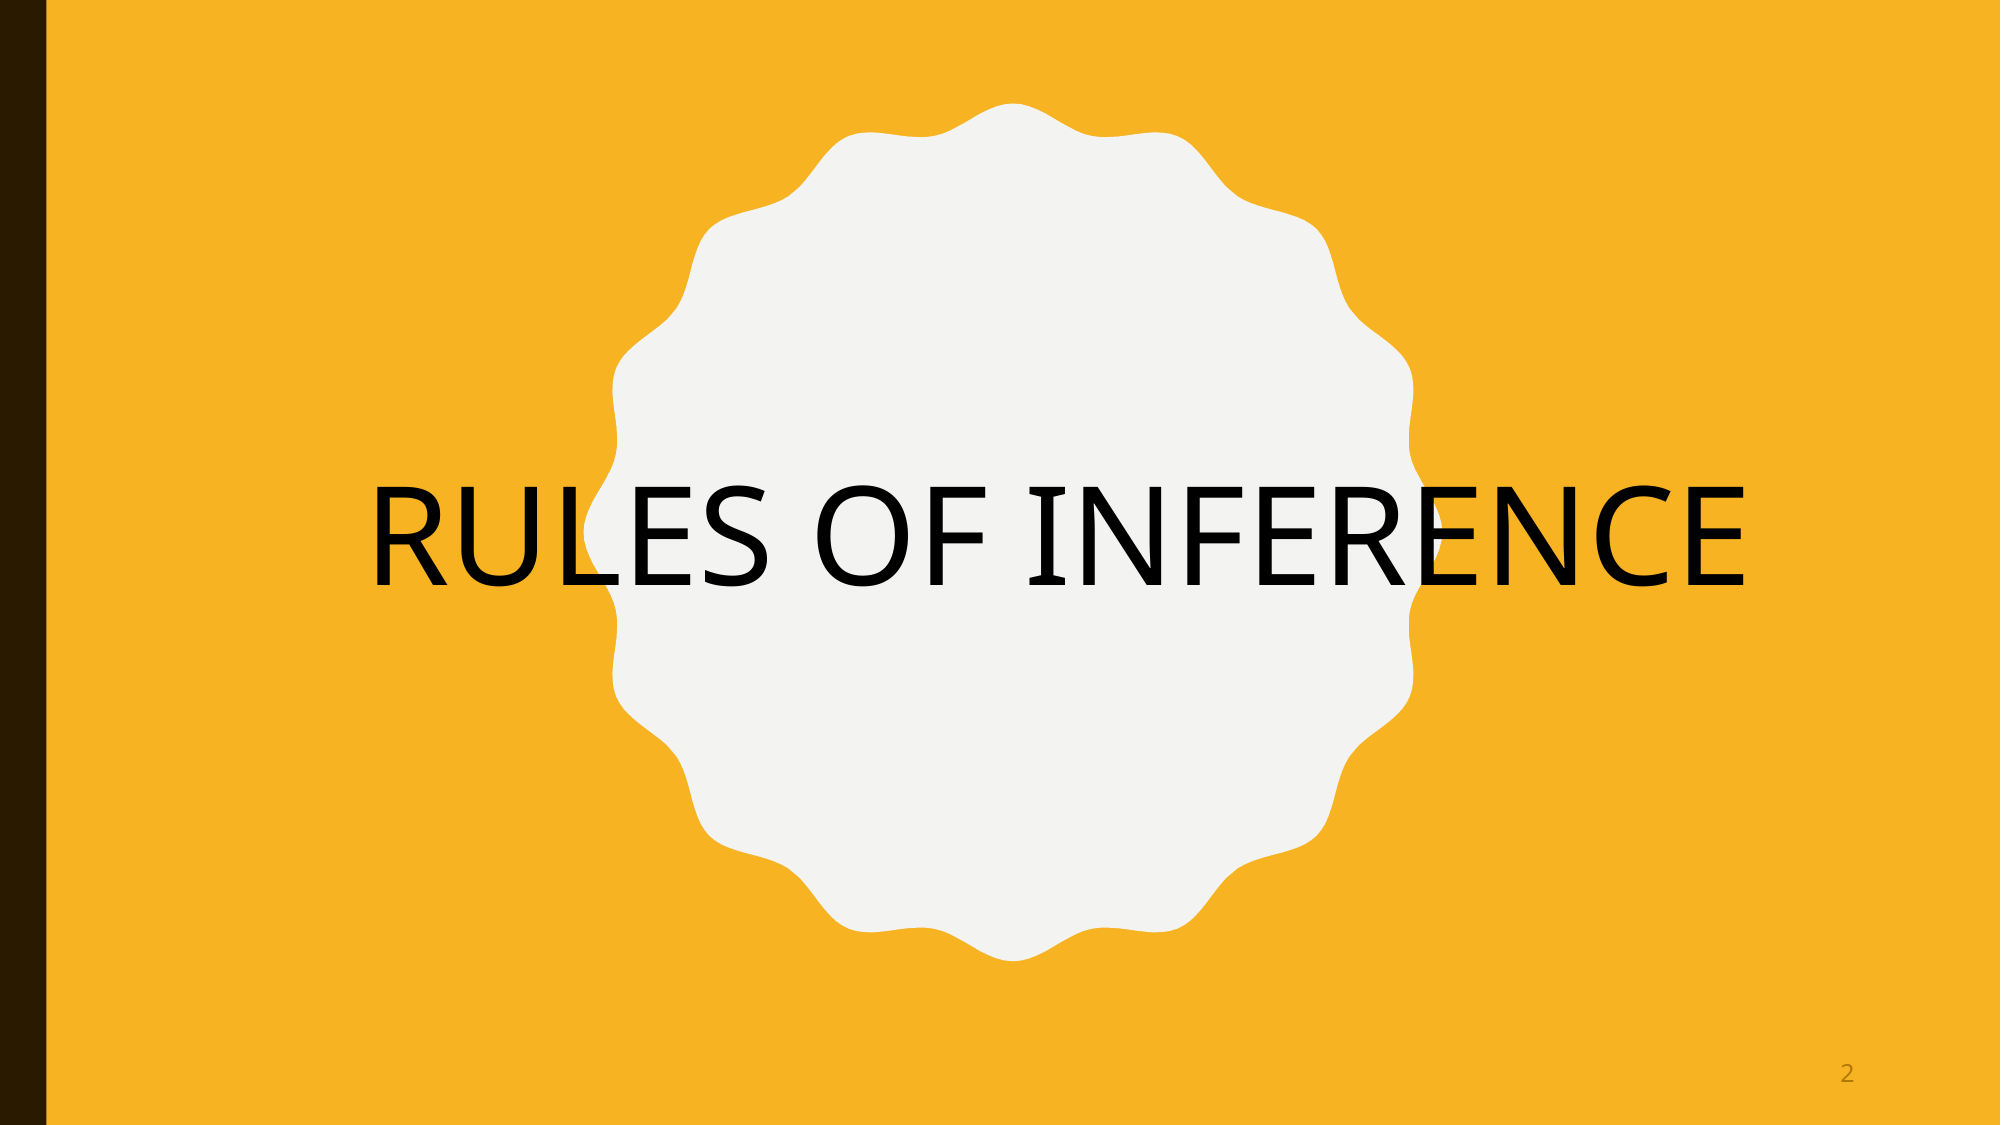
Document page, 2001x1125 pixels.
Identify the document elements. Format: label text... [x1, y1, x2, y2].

text_box Rules of inference [349, 545, 1819, 868]
slide_number 2 [1487, 1045, 1870, 1103]
